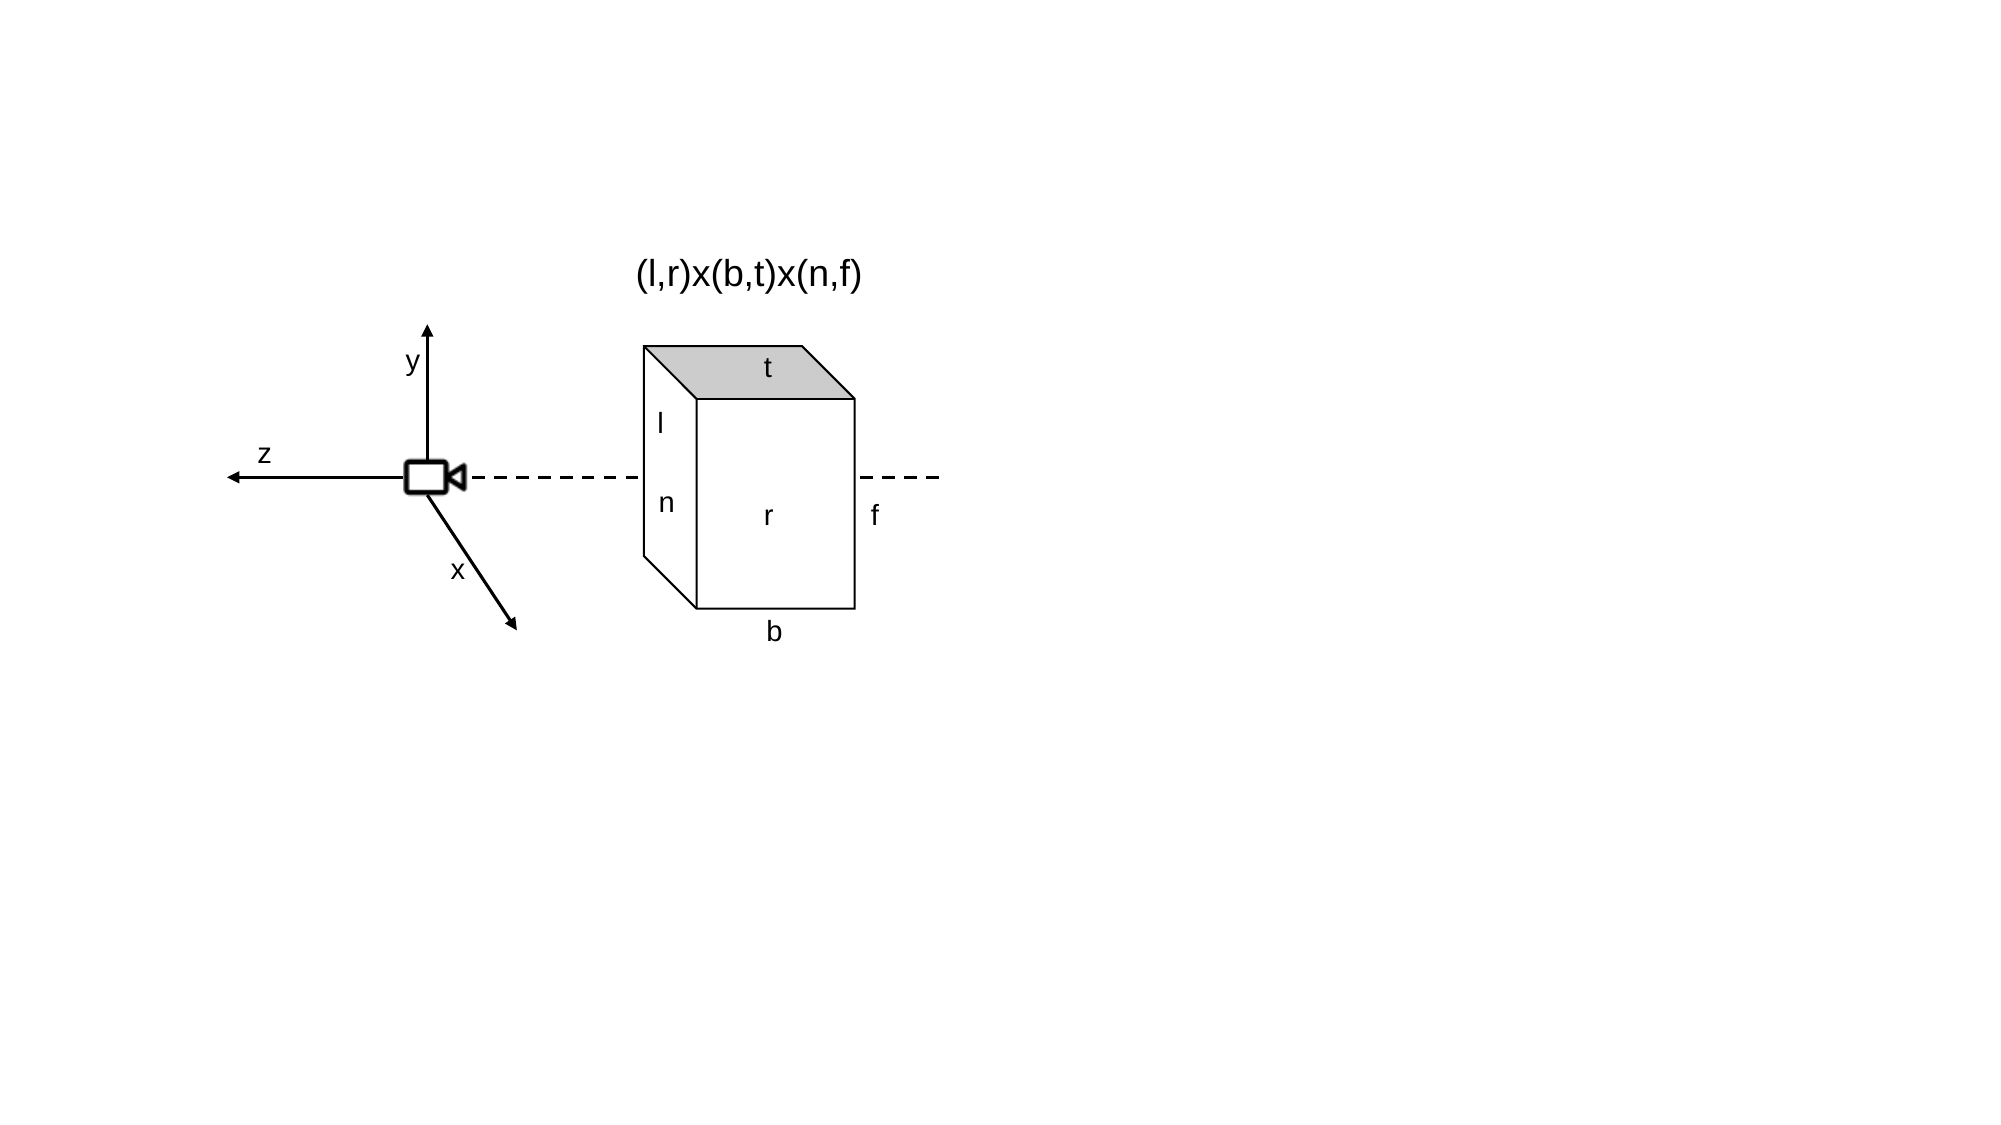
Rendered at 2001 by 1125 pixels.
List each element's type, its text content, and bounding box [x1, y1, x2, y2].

text_box z [242, 426, 279, 477]
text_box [427, 495, 517, 631]
picture [402, 444, 469, 511]
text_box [642, 341, 893, 656]
text_box (l,r)x(b,t)x(n,f) [620, 241, 878, 302]
text_box y [390, 333, 427, 384]
